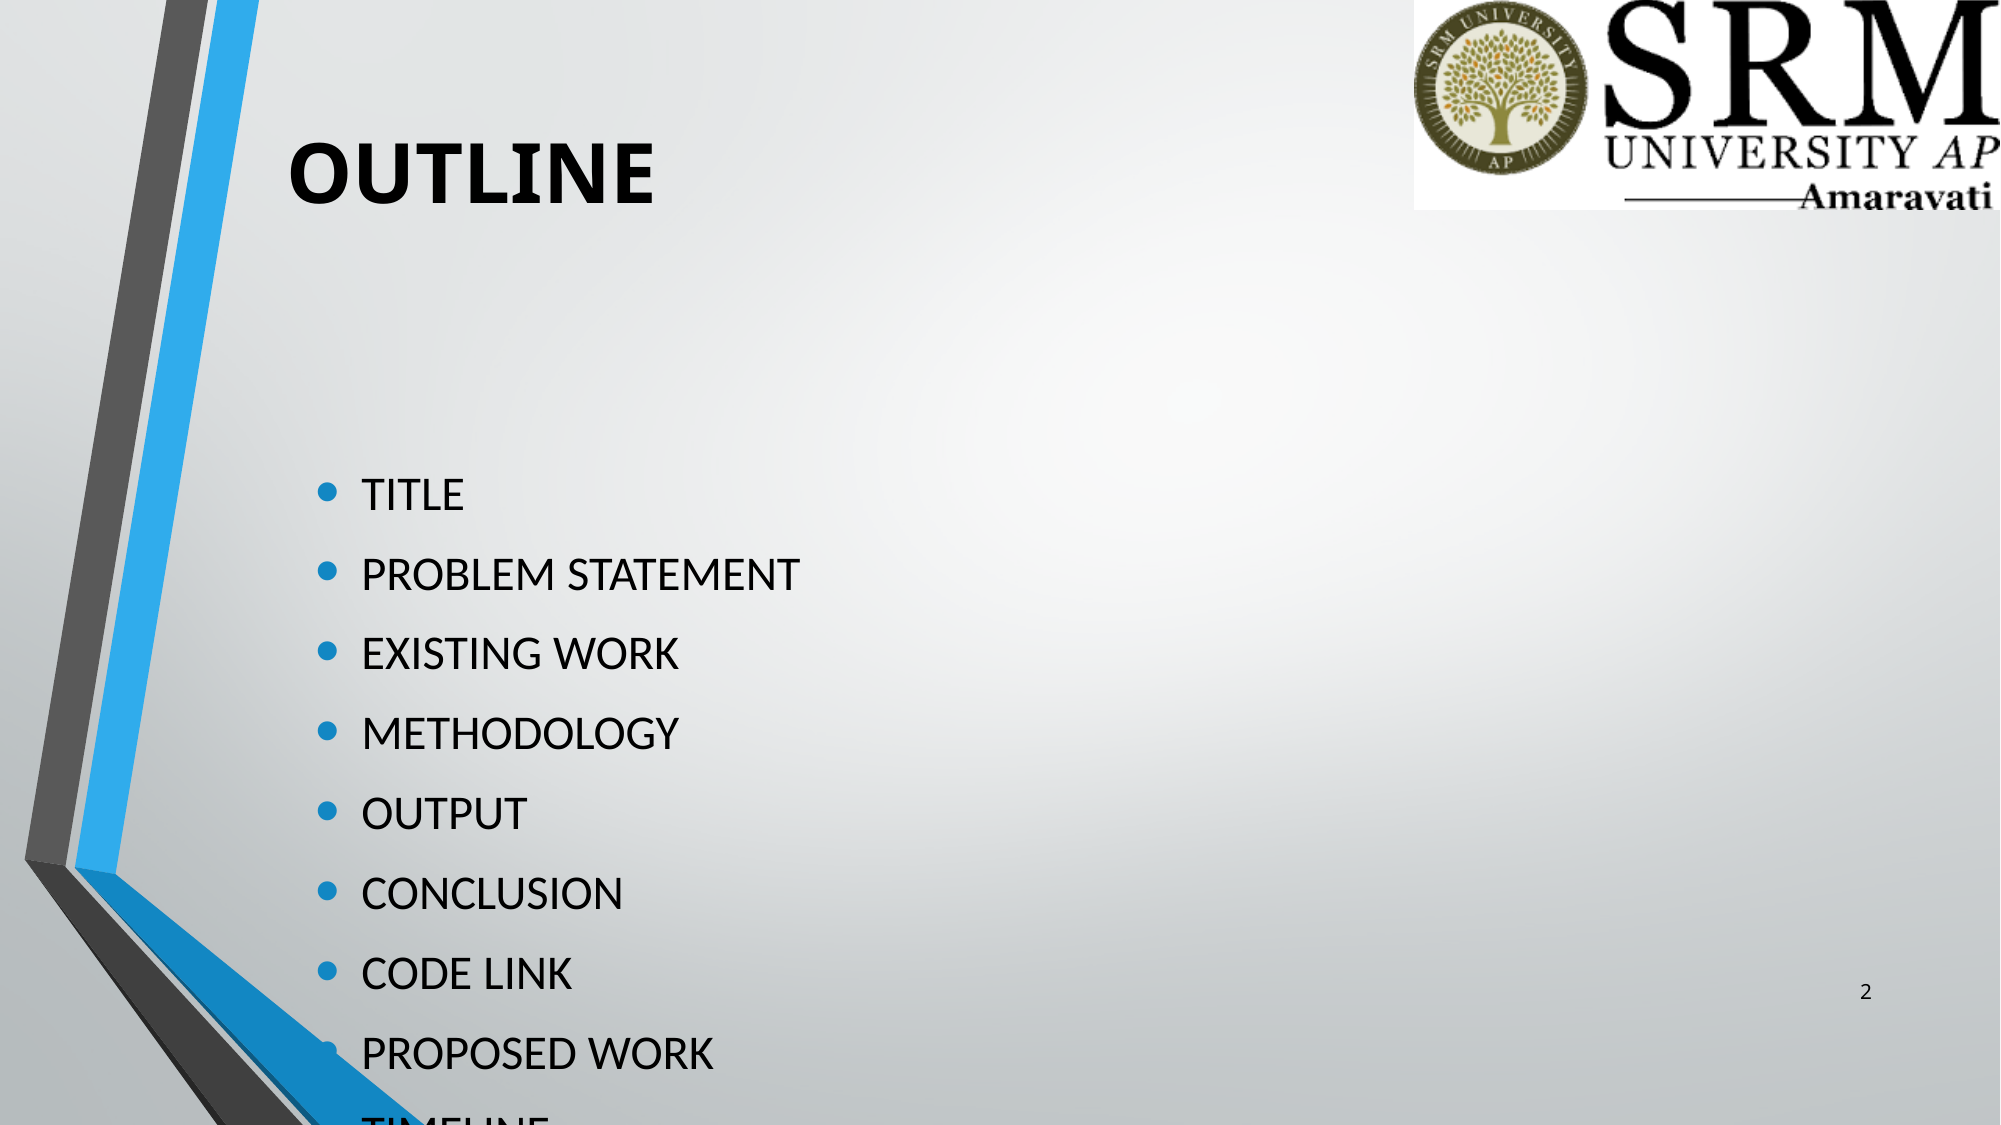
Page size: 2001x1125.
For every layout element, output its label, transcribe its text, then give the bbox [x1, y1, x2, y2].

picture [1413, 0, 2000, 210]
list TITLE PROBLEM STATEMENT EXISTING WORK METHODOLOGY OUTPUT CONCLUSION CODE LINK PROPOSED WORK TIMELINE [300, 454, 1077, 1125]
title OUTLINE [271, 26, 1915, 314]
slide_number 2 [1796, 962, 1887, 1023]
